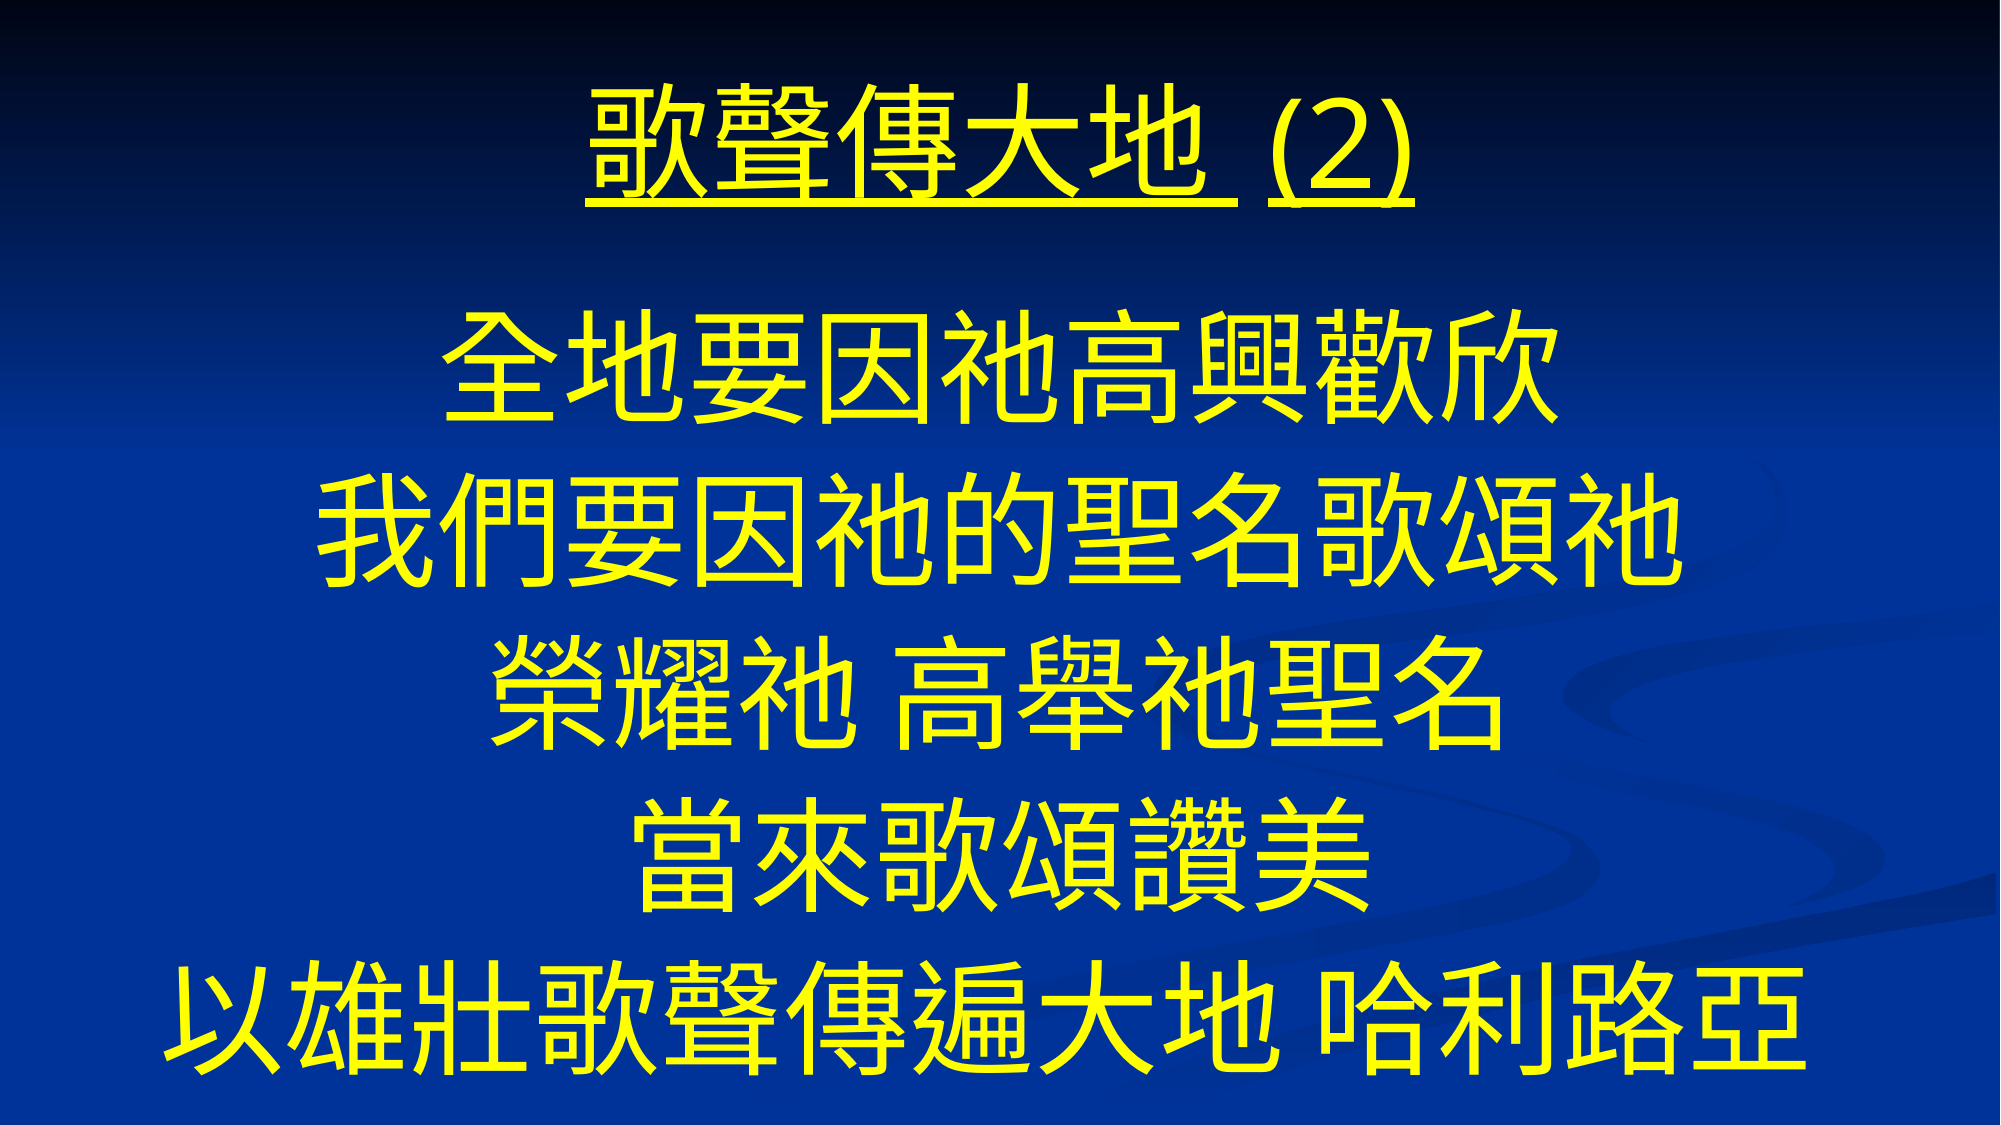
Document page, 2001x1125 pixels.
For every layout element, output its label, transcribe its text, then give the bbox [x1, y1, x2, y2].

list 全地要因祂高興歡欣 我們要因祂的聖名歌頌祂 榮耀祂 高舉祂聖名 當來歌頌讚美 以雄壯歌聲傳遍大地 哈利路亞 [54, 282, 1945, 1025]
title 歌聲傳大地 (2) [99, 45, 1900, 233]
